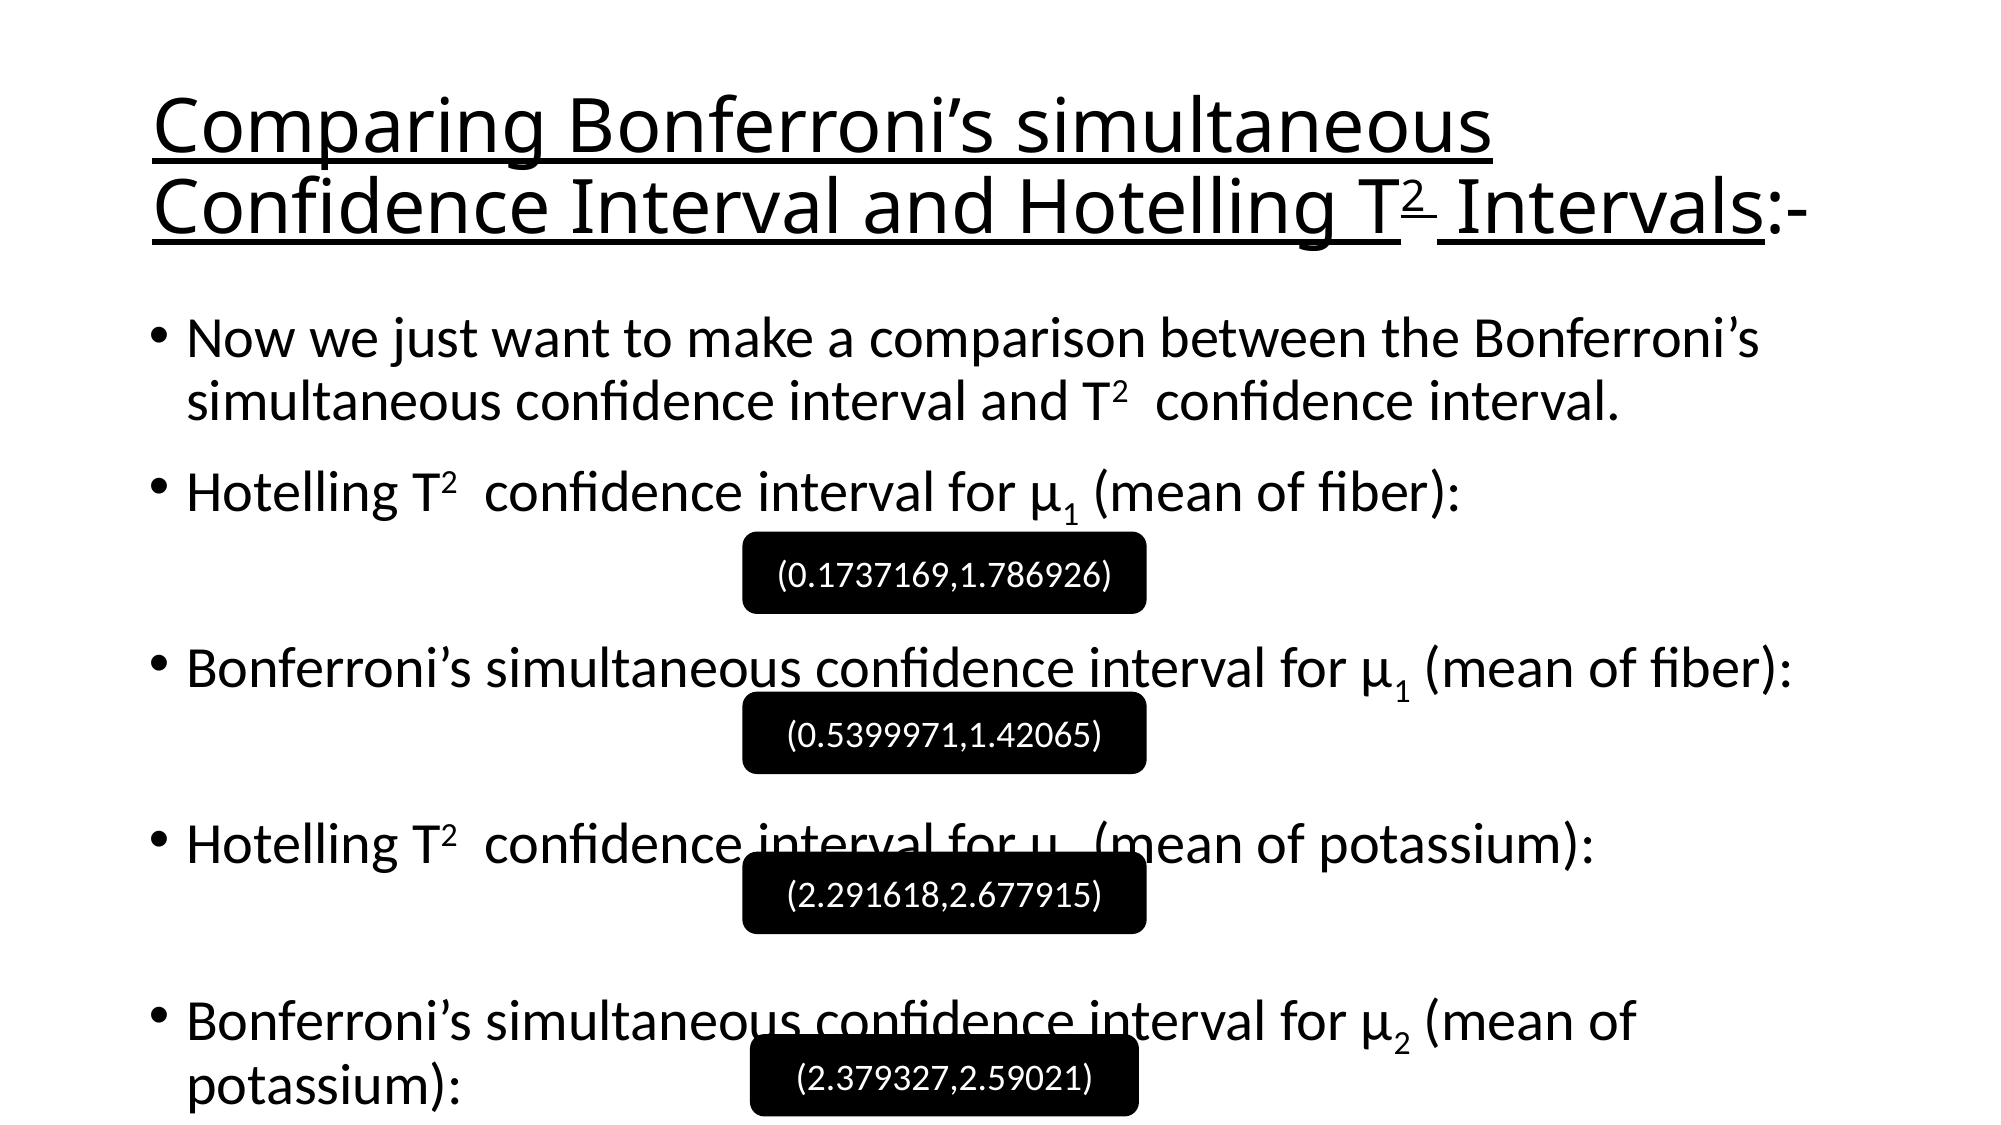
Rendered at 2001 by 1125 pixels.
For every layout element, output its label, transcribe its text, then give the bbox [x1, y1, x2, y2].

list Now we just want to make a comparison between the Bonferroni’s simultaneous confidence interval and T2 confidence interval. Hotelling T2 confidence interval for µ1 (mean of fiber): Bonferroni’s simultaneous confidence interval for µ1 (mean of fiber): Hotelling T2 confidence interval for µ2 (mean of potassium): Bonferroni’s simultaneous confidence interval for µ2 (mean of potassium): [133, 299, 1859, 1125]
text_box (0.1737169,1.786926) [742, 531, 1147, 614]
text_box (0.5399971,1.42065) [742, 691, 1147, 775]
text_box (2.379327,2.59021) [749, 1034, 1139, 1117]
text_box (2.291618,2.677915) [742, 851, 1147, 935]
title Comparing Bonferroni’s simultaneous Confidence Interval and Hotelling T2 Intervals:- [137, 59, 1863, 278]
